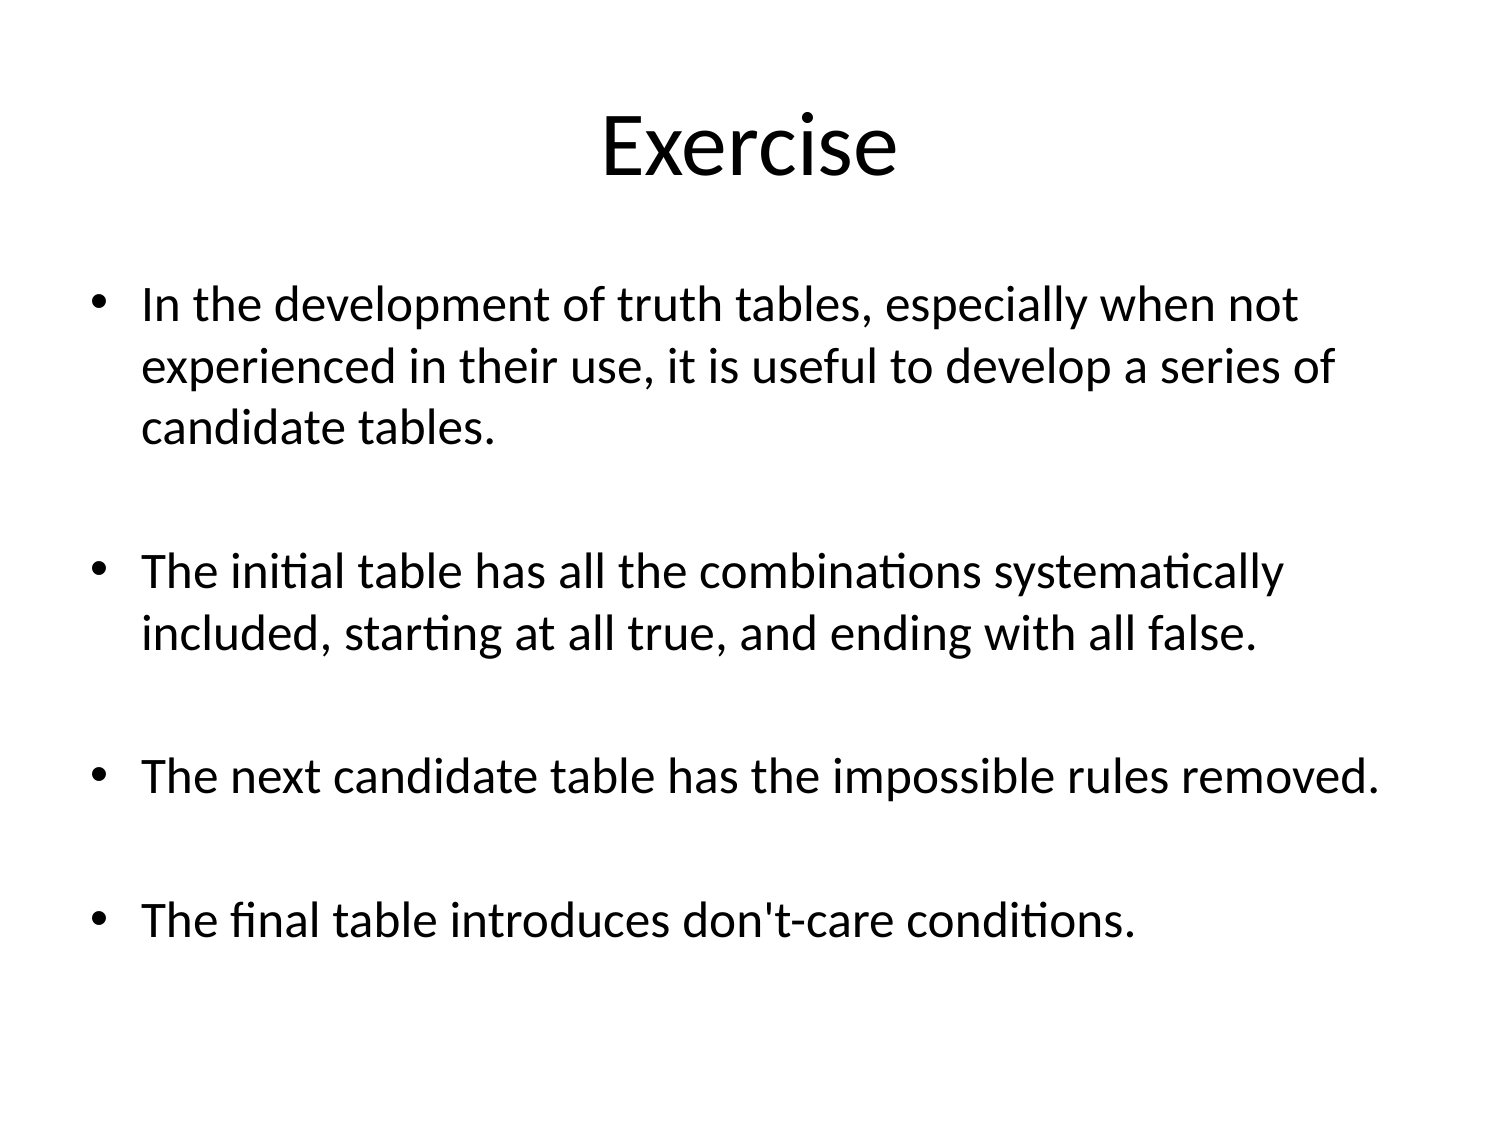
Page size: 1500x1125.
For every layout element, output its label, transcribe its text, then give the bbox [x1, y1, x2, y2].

list In the development of truth tables, especially when not experienced in their use, it is useful to develop a series of candidate tables. The initial table has all the combinations systematically included, starting at all true, and ending with all false. The next candidate table has the impossible rules removed. The final table introduces don't-care conditions. [75, 262, 1425, 1005]
title Exercise [75, 45, 1425, 233]
